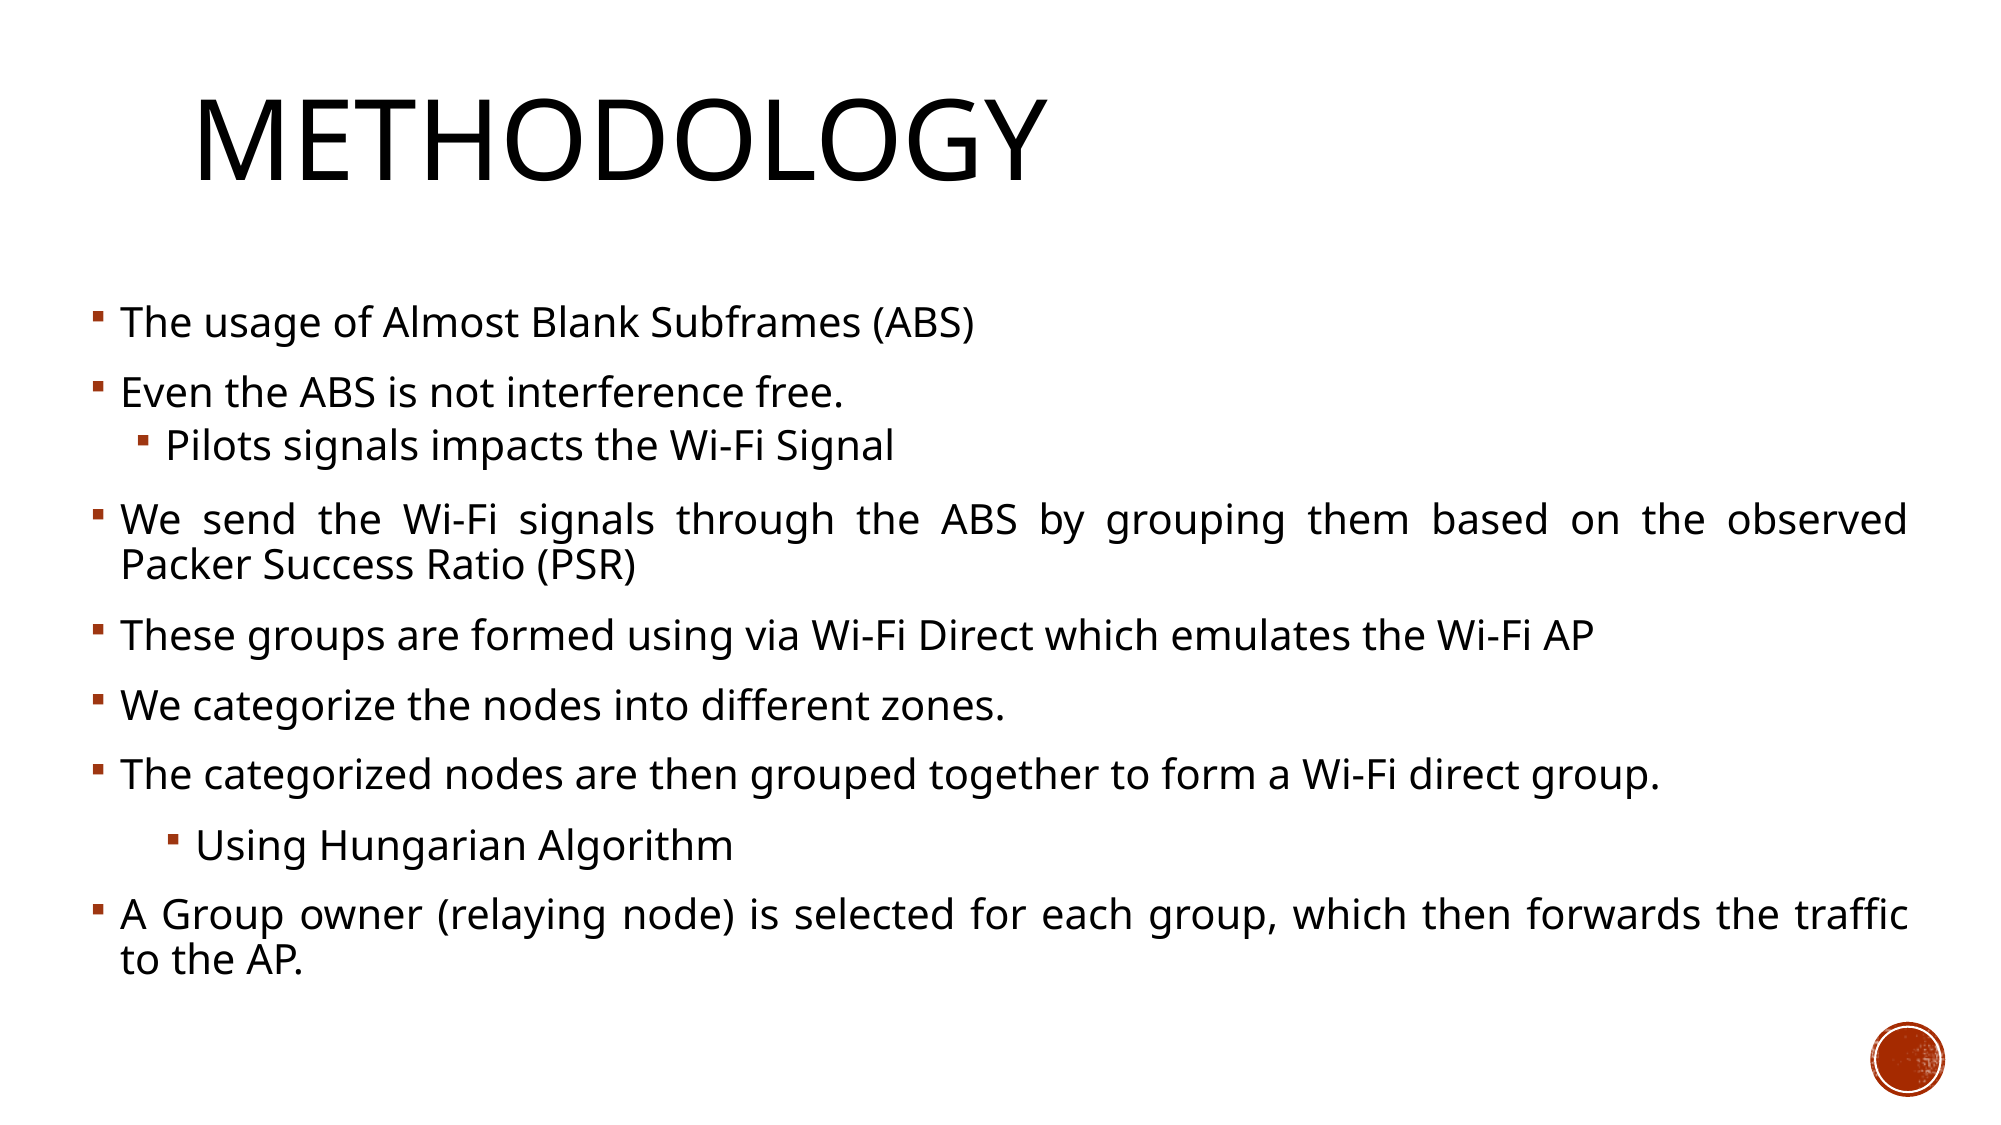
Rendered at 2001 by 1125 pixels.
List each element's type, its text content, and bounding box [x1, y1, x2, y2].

title METHODOLOGY [175, 79, 1826, 294]
text_box The usage of Almost Blank Subframes (ABS) Even the ABS is not interference free. Pilots signals impacts the Wi-Fi Signal We send the Wi-Fi signals through the ABS by grouping them based on the observed Packer Success Ratio (PSR) These groups are formed using via Wi-Fi Direct which emulates the Wi-Fi AP We categorize the nodes into different zones. The categorized nodes are then grouped together to form a Wi-Fi direct group. Using Hungarian Algorithm A Group owner (relaying node) is selected for each group, which then forwards the traffic to the AP. [75, 294, 1925, 1046]
